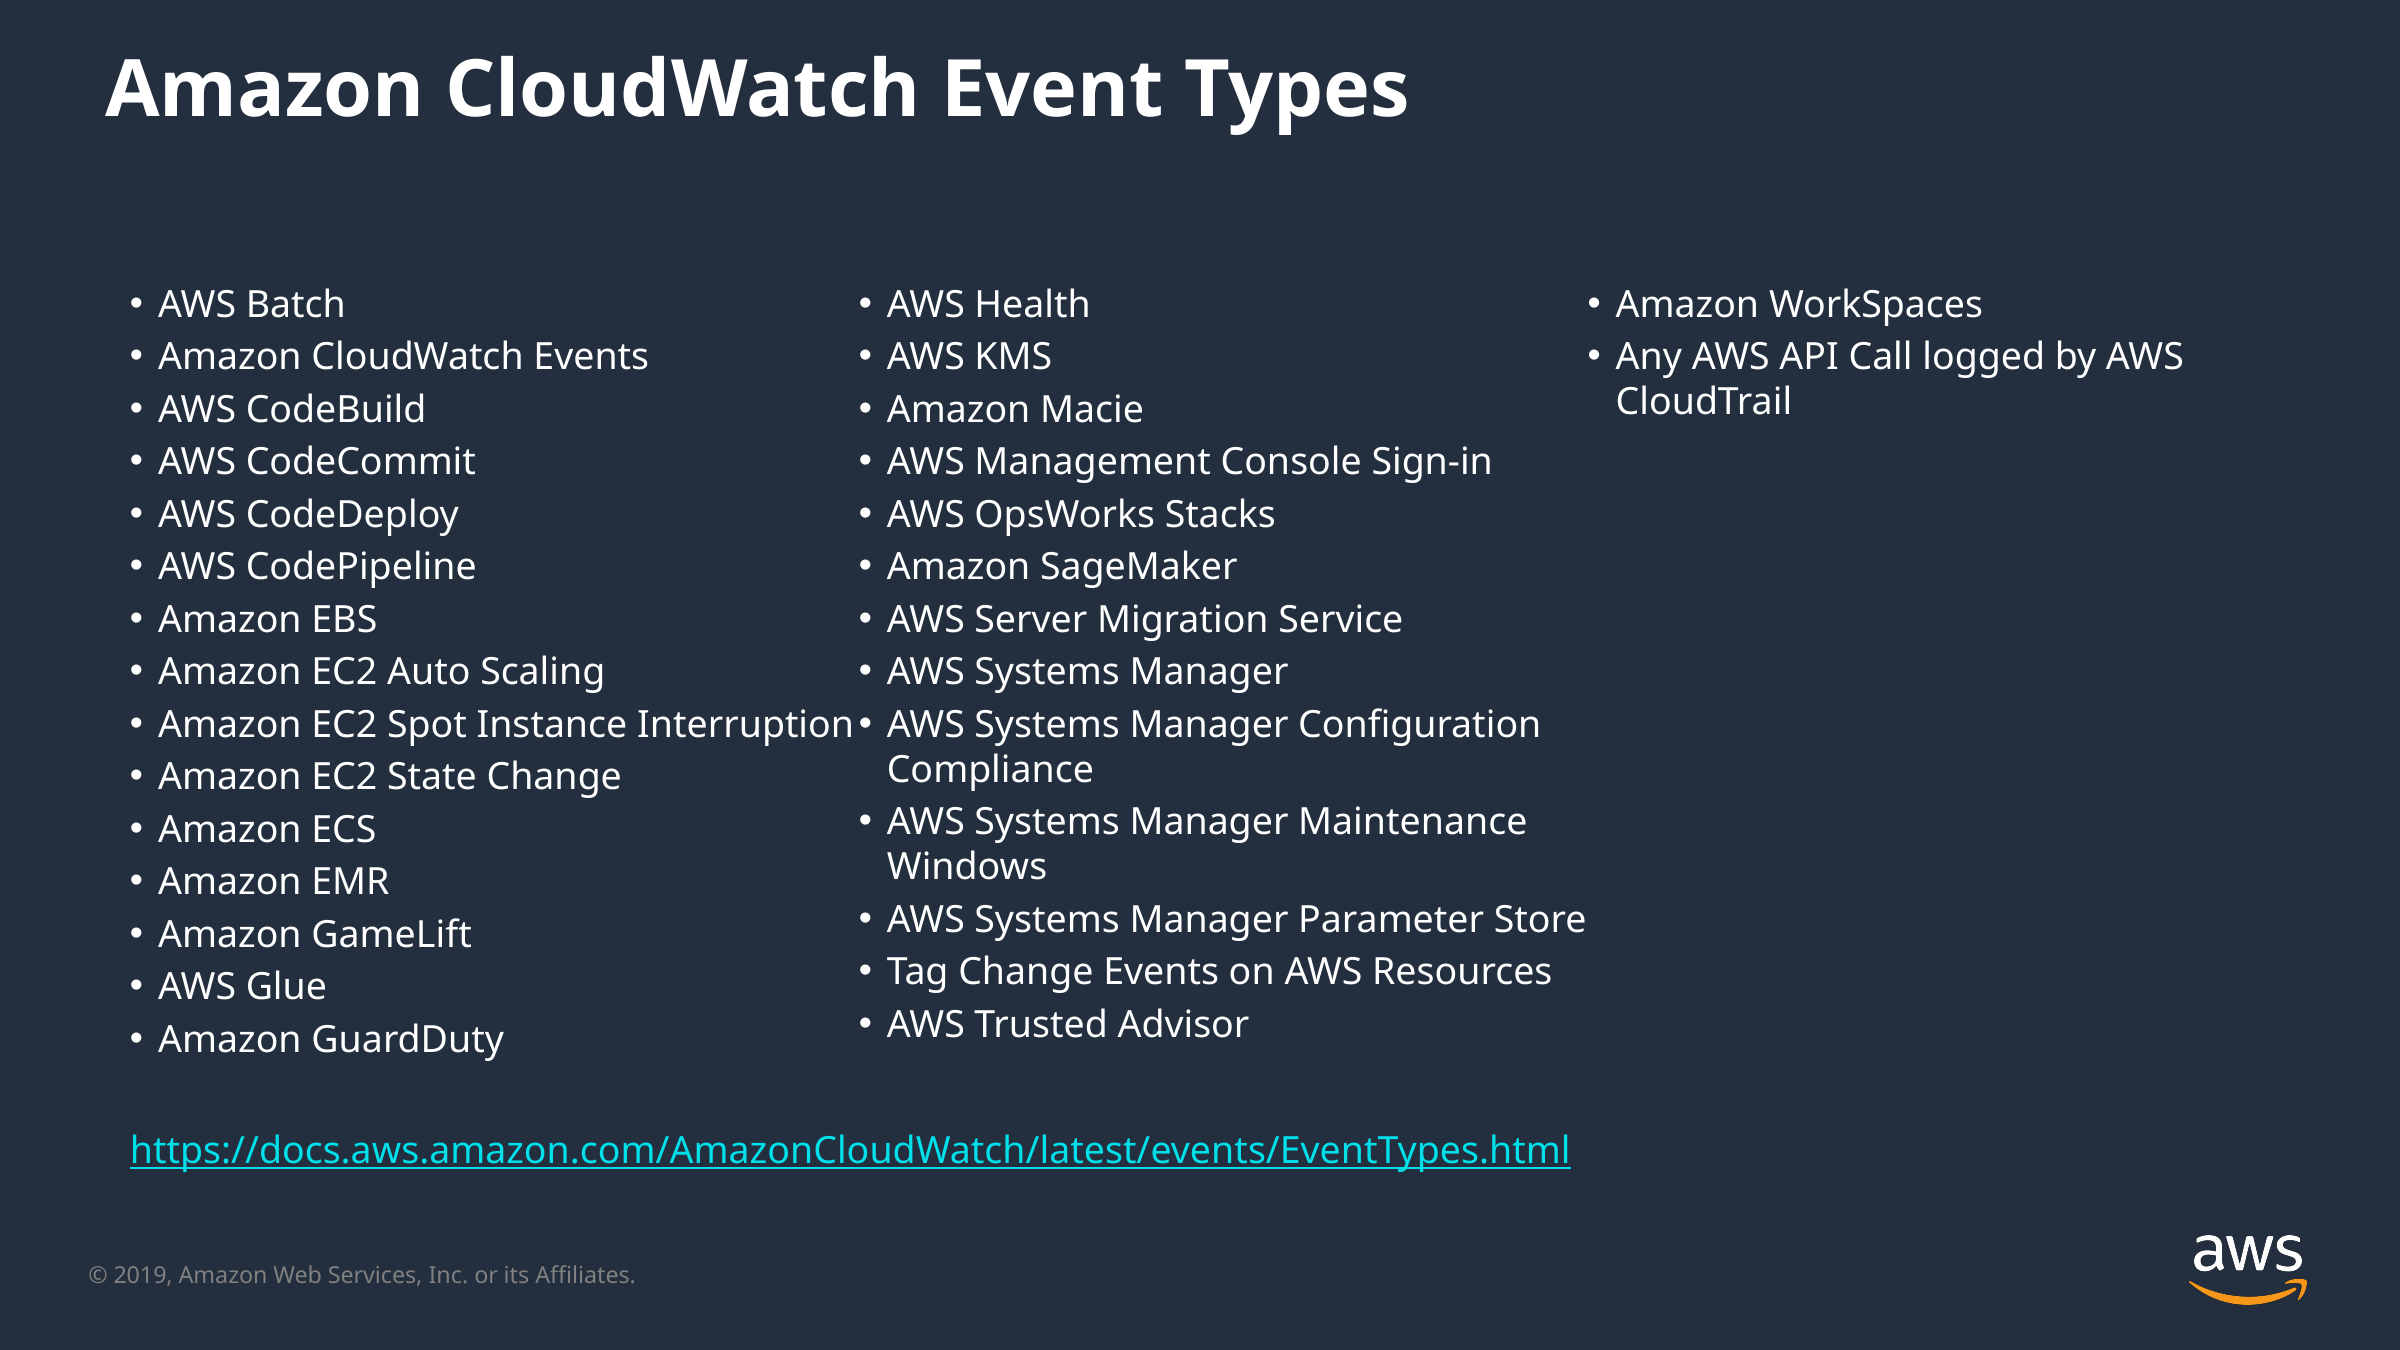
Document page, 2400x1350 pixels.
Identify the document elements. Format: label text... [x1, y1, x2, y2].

text_box AWS Batch Amazon CloudWatch Events AWS CodeBuild AWS CodeCommit AWS CodeDeploy AWS CodePipeline Amazon EBS Amazon EC2 Auto Scaling Amazon EC2 Spot Instance Interruption Amazon EC2 State Change Amazon ECS Amazon EMR Amazon GameLift AWS Glue Amazon GuardDuty AWS Health AWS KMS Amazon Macie AWS Management Console Sign-in AWS OpsWorks Stacks Amazon SageMaker AWS Server Migration Service AWS Systems Manager AWS Systems Manager Configuration Compliance AWS Systems Manager Maintenance Windows AWS Systems Manager Parameter Store Tag Change Events on AWS Resources AWS Trusted Advisor Amazon WorkSpaces Any AWS API Call logged by AWS CloudTrail [114, 272, 2332, 1079]
list https://docs.aws.amazon.com/AmazonCloudWatch/latest/events/EventTypes.html [114, 1118, 2332, 1206]
title Amazon CloudWatch Event Types [90, 30, 2307, 194]
picture [2189, 1235, 2307, 1305]
